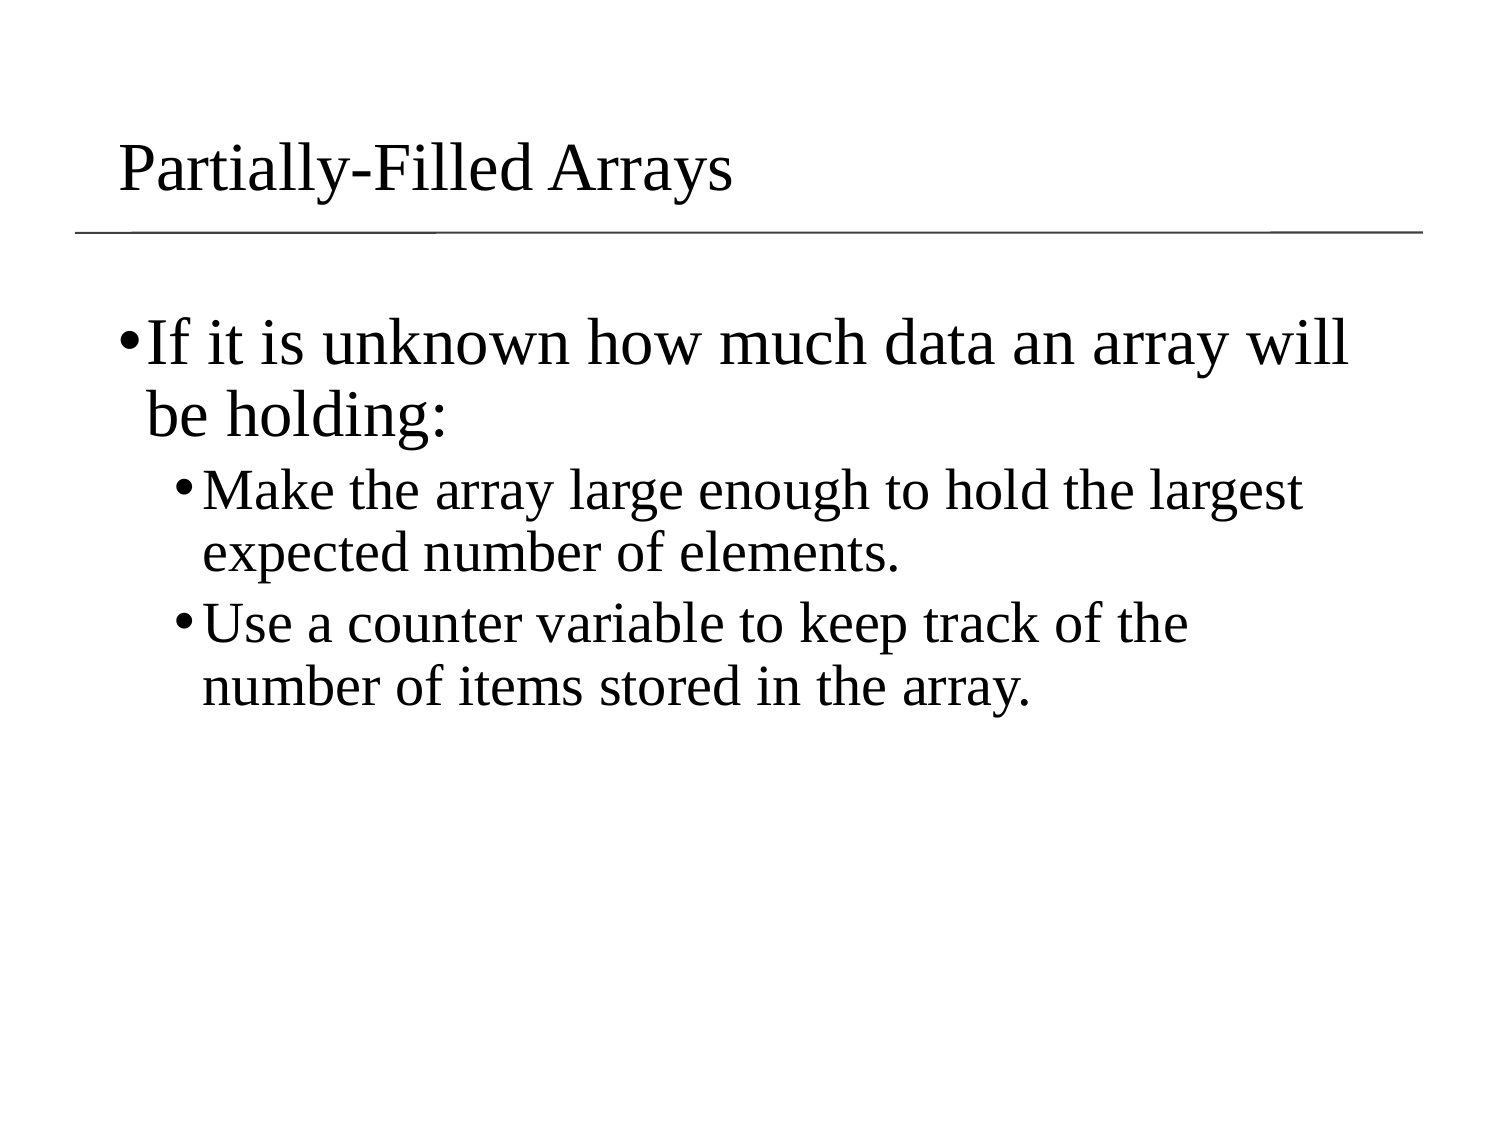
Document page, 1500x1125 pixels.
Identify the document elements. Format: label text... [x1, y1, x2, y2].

title Partially-Filled Arrays [103, 59, 1397, 278]
list If it is unknown how much data an array will be holding: Make the array large enough to hold the largest expected number of elements. Use a counter variable to keep track of the number of items stored in the array. [103, 299, 1397, 1014]
